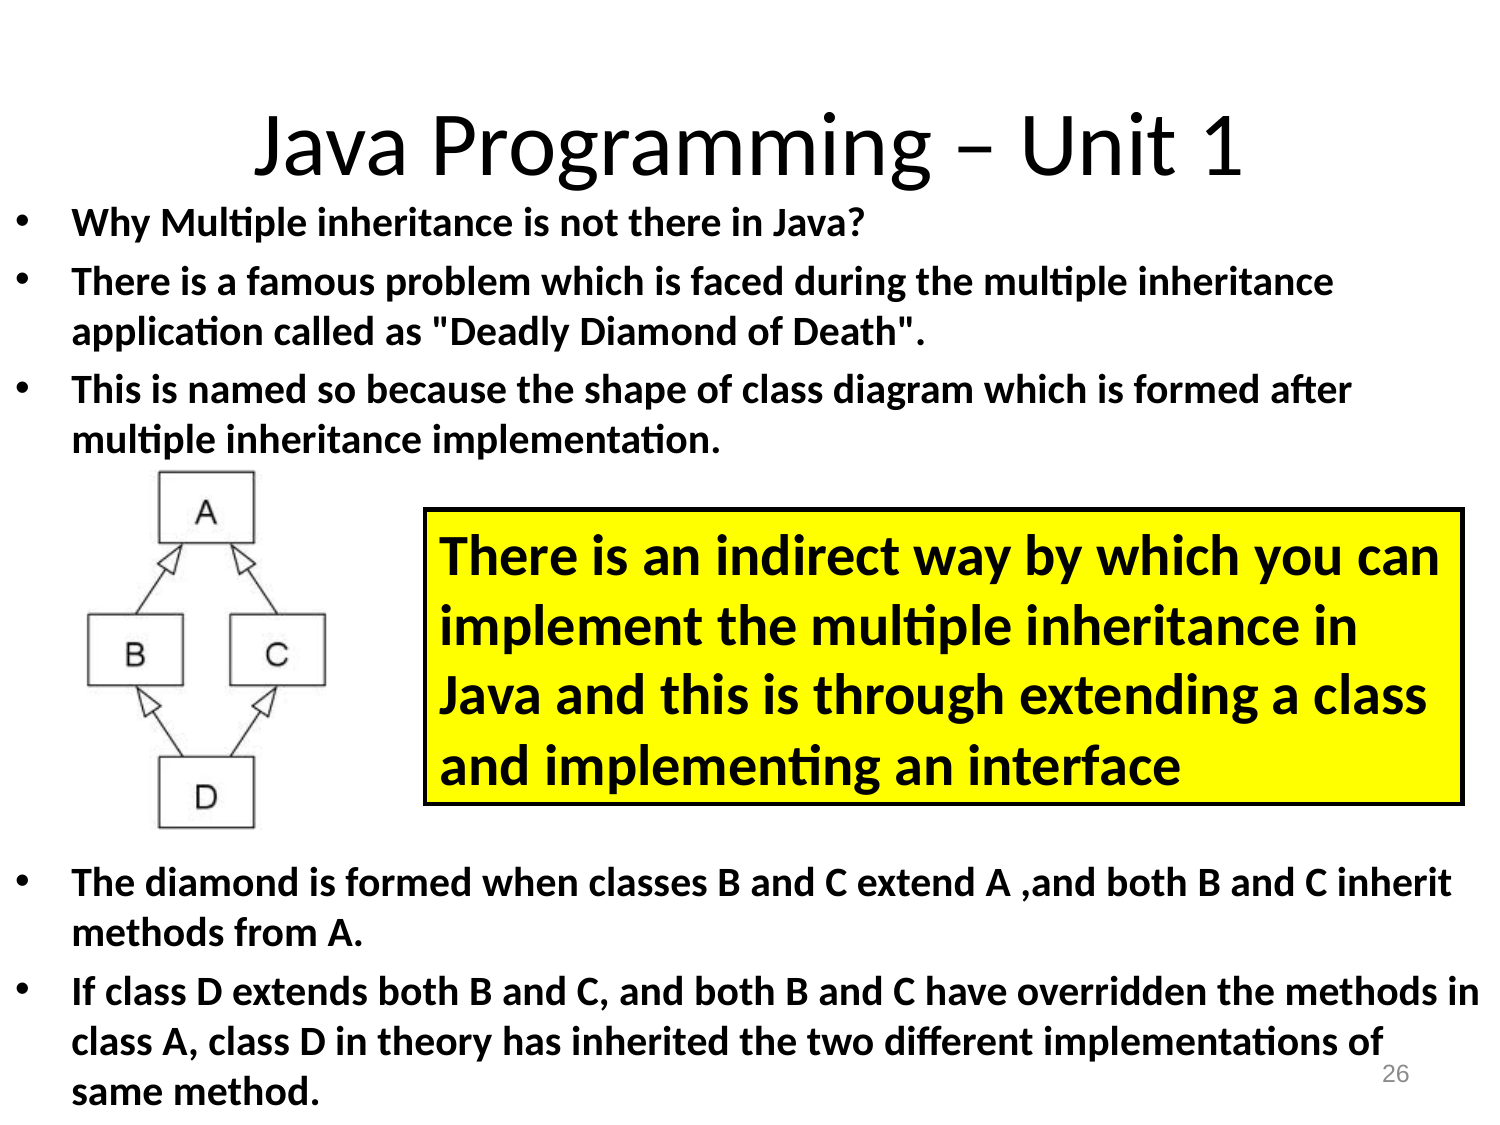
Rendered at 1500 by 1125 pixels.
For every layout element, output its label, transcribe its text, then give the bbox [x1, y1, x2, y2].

text_box There is an indirect way by which you can implement the multiple inheritance in Java and this is through extending a class and implementing an interface [424, 509, 1463, 804]
list Why Multiple inheritance is not there in Java? There is a famous problem which is faced during the multiple inheritance application called as "Deadly Diamond of Death". This is named so because the shape of class diagram which is formed after multiple inheritance implementation. The diamond is formed when classes B and C extend A ,and both B and C inherit methods from A. If class D extends both B and C, and both B and C have overridden the methods in class A, class D in theory has inherited the two different implementations of same method. [0, 187, 1500, 1125]
picture [74, 462, 338, 838]
title Java Programming – Unit 1 [75, 45, 1425, 187]
